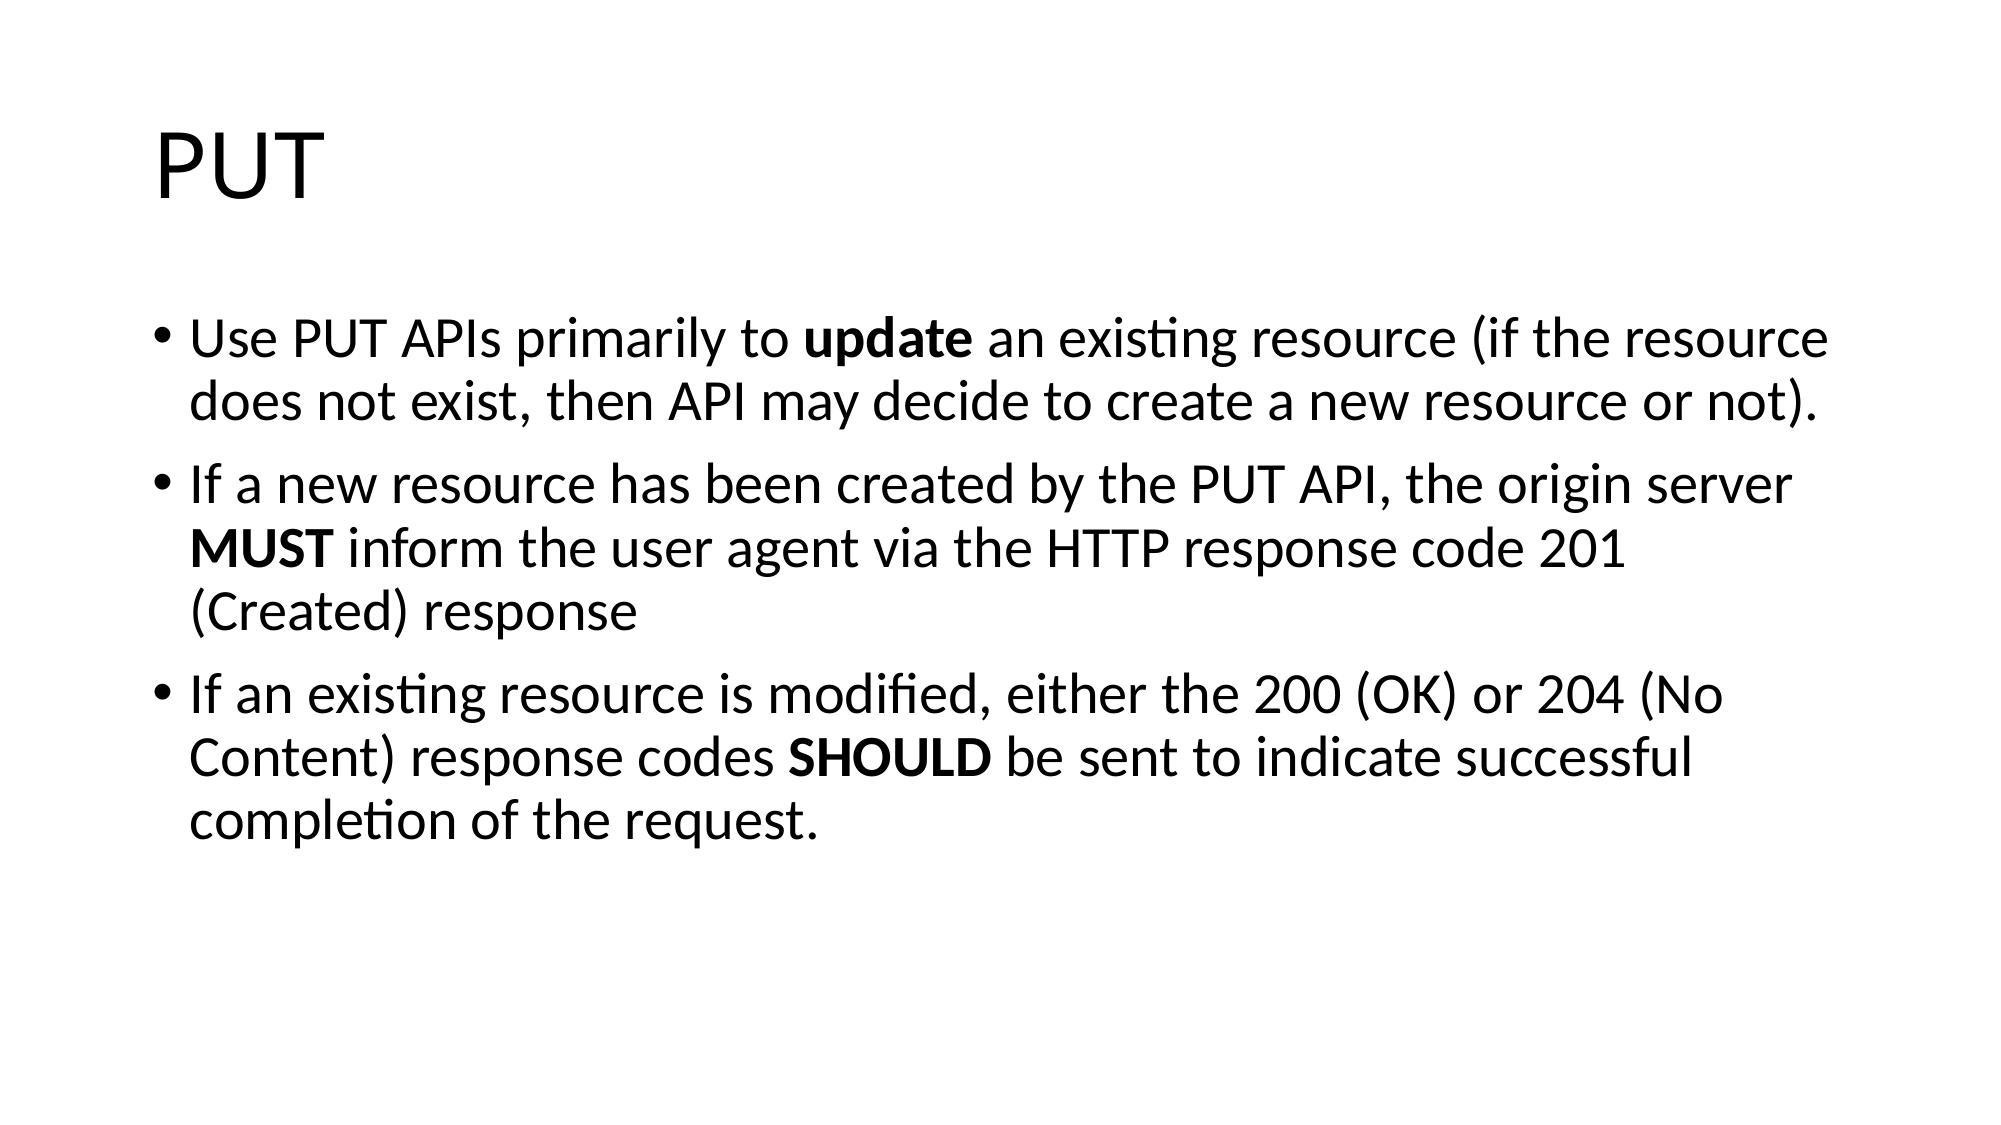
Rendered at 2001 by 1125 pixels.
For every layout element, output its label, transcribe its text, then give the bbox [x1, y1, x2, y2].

title PUT [137, 59, 1863, 278]
list Use PUT APIs primarily to update an existing resource (if the resource does not exist, then API may decide to create a new resource or not). If a new resource has been created by the PUT API, the origin server MUST inform the user agent via the HTTP response code 201 (Created) response If an existing resource is modified, either the 200 (OK) or 204 (No Content) response codes SHOULD be sent to indicate successful completion of the request. [137, 299, 1863, 1014]
